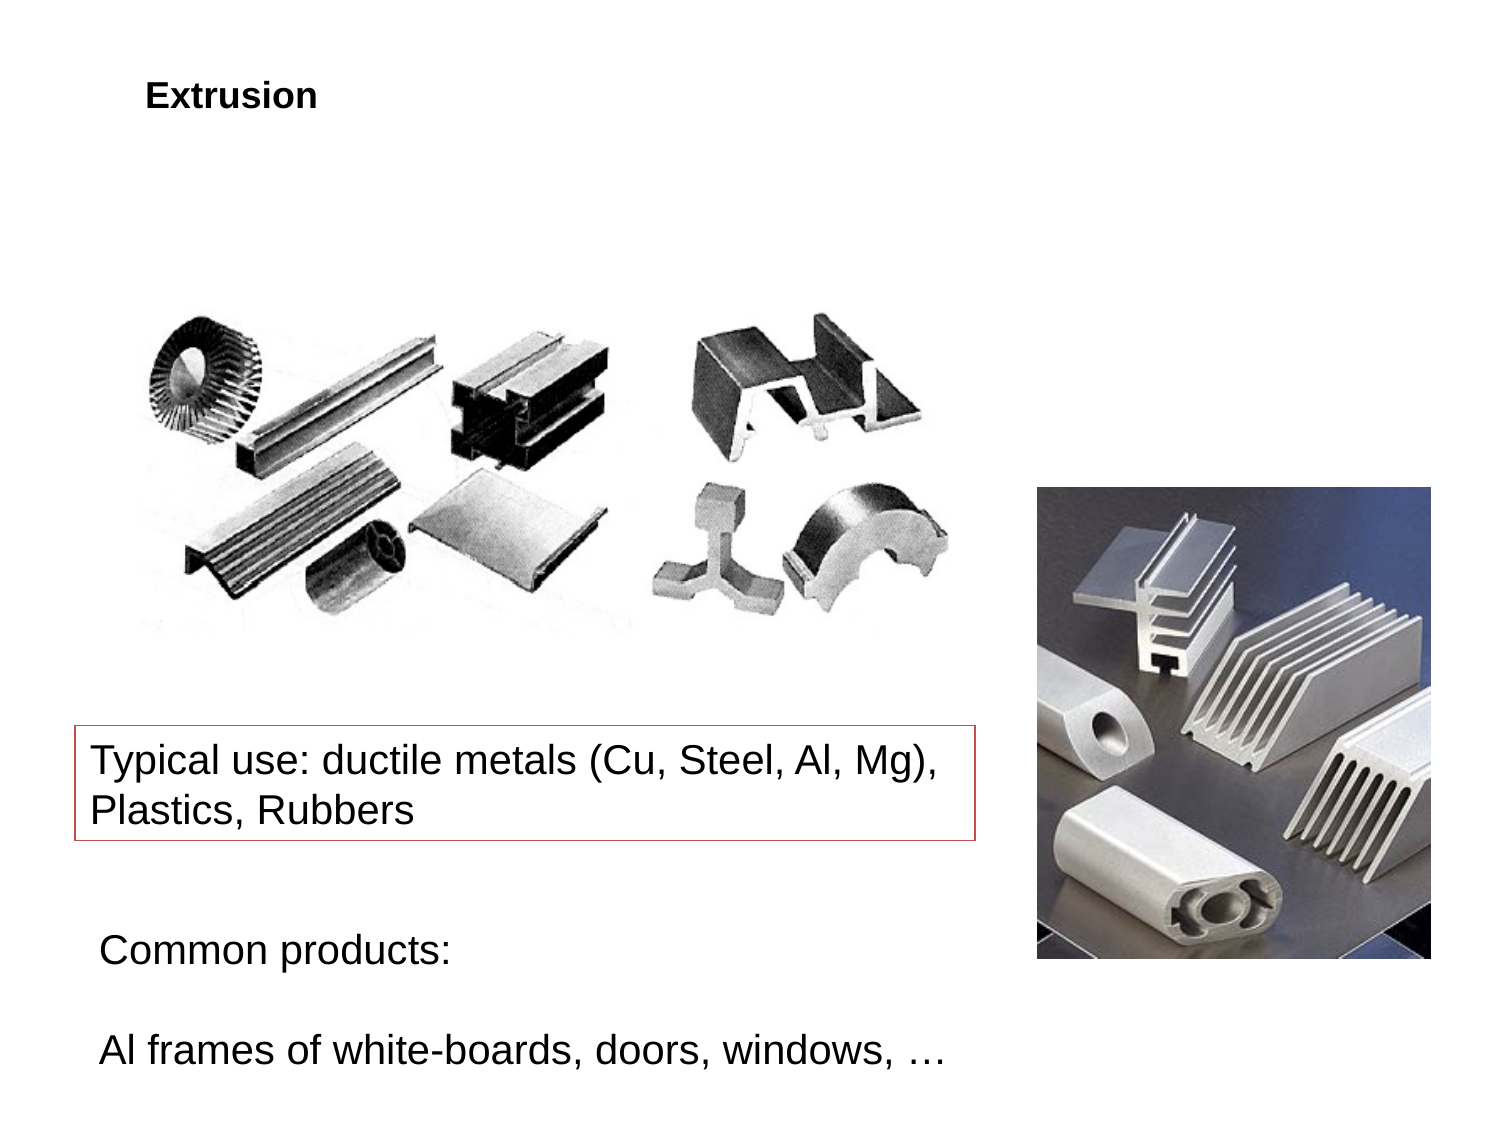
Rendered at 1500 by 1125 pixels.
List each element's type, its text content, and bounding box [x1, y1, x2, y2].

text_box Extrusion [130, 64, 344, 124]
text_box Common products: Al frames of white-boards, doors, windows, … [84, 915, 975, 1081]
picture [1037, 487, 1431, 960]
picture [137, 299, 969, 652]
text_box Typical use: ductile metals (Cu, Steel, Al, Mg), Plastics, Rubbers [74, 725, 975, 841]
